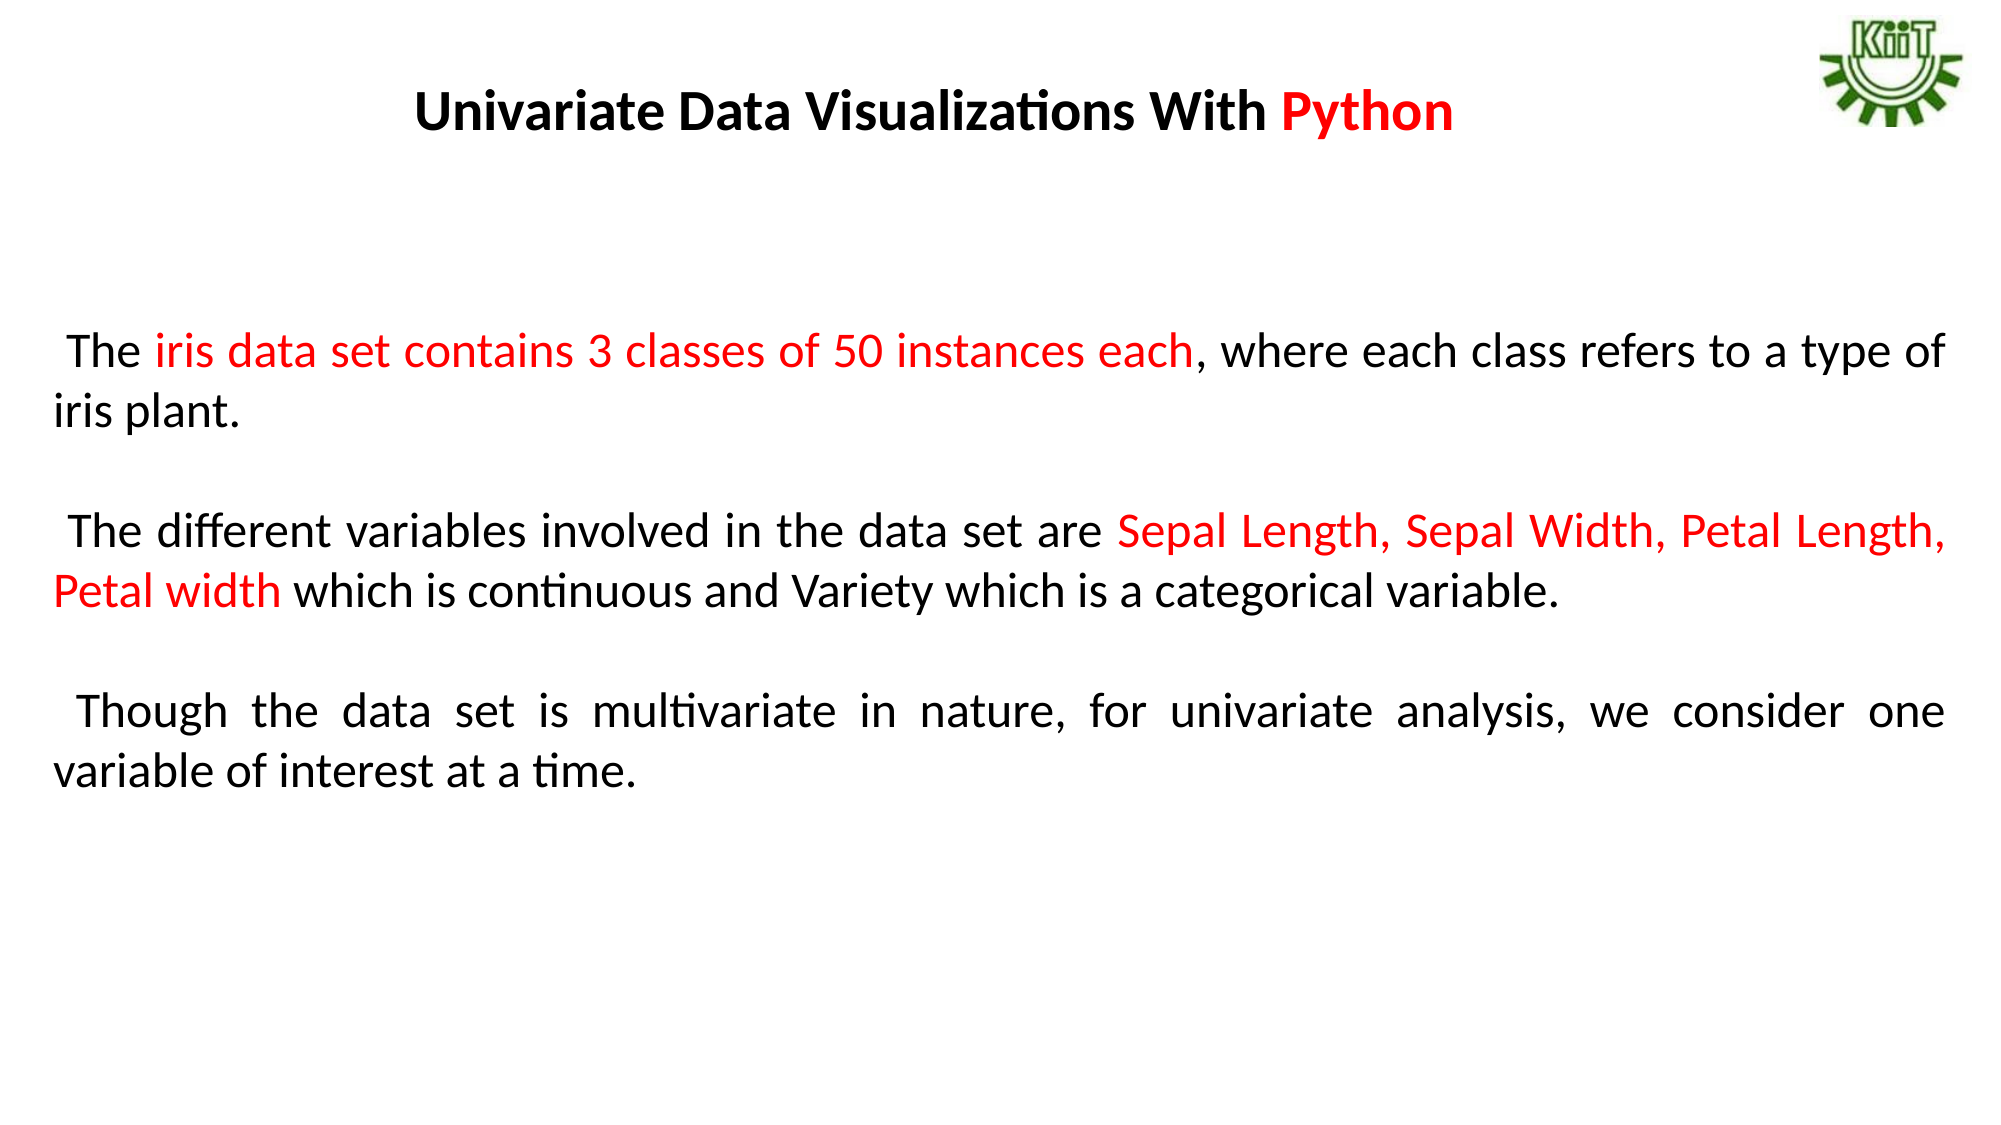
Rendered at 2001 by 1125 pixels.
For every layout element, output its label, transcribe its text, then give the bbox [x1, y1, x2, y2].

text_box The iris data set contains 3 classes of 50 instances each, where each class refers to a type of iris plant. The different variables involved in the data set are Sepal Length, Sepal Width, Petal Length, Petal width which is continuous and Variety which is a categorical variable. Though the data set is multivariate in nature, for univariate analysis, we consider one variable of interest at a time. [38, 309, 1962, 805]
picture [1819, 15, 1972, 128]
text_box Univariate Data Visualizations With Python [399, 64, 1711, 150]
